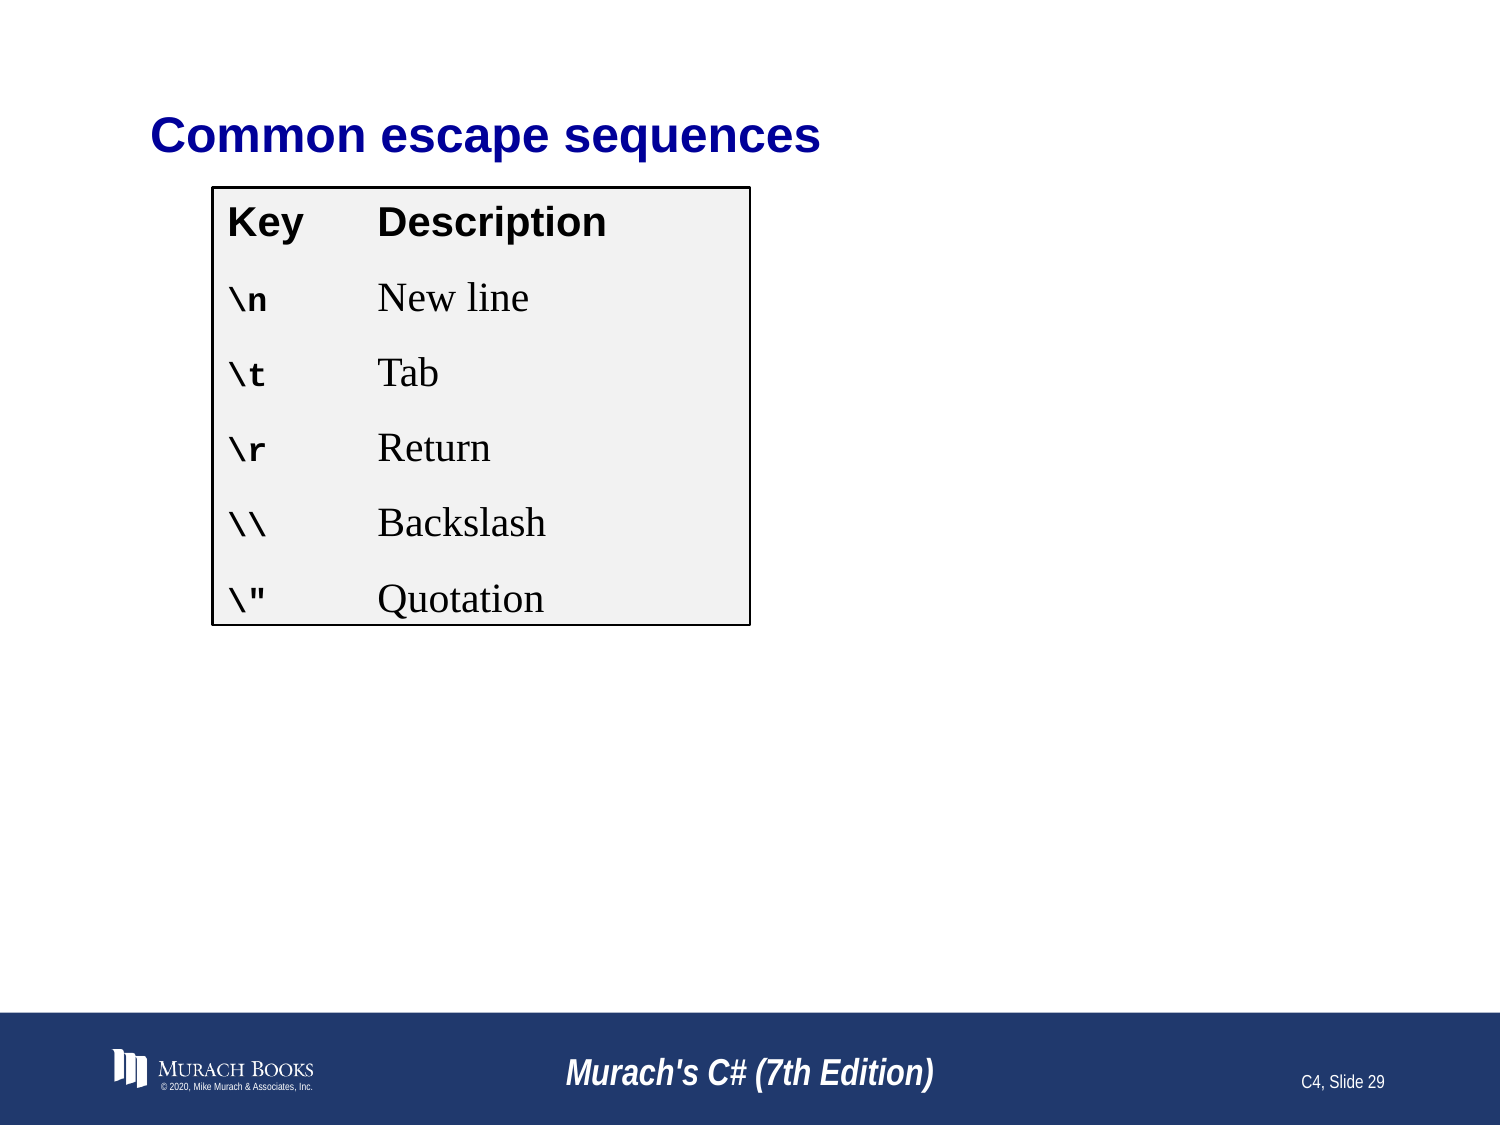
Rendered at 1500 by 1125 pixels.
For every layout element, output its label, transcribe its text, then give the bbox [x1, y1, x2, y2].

title Common escape sequences [150, 102, 1350, 164]
footer © 2020, Mike Murach & Associates, Inc. [12, 1025, 463, 1100]
slide_number C4, Slide 29 [1087, 1025, 1400, 1100]
list Key Description \n New line \t Tab \r Return \\ Backslash \" Quotation [210, 185, 753, 628]
slide_number Murach's C# (7th Edition) [463, 1025, 1050, 1100]
